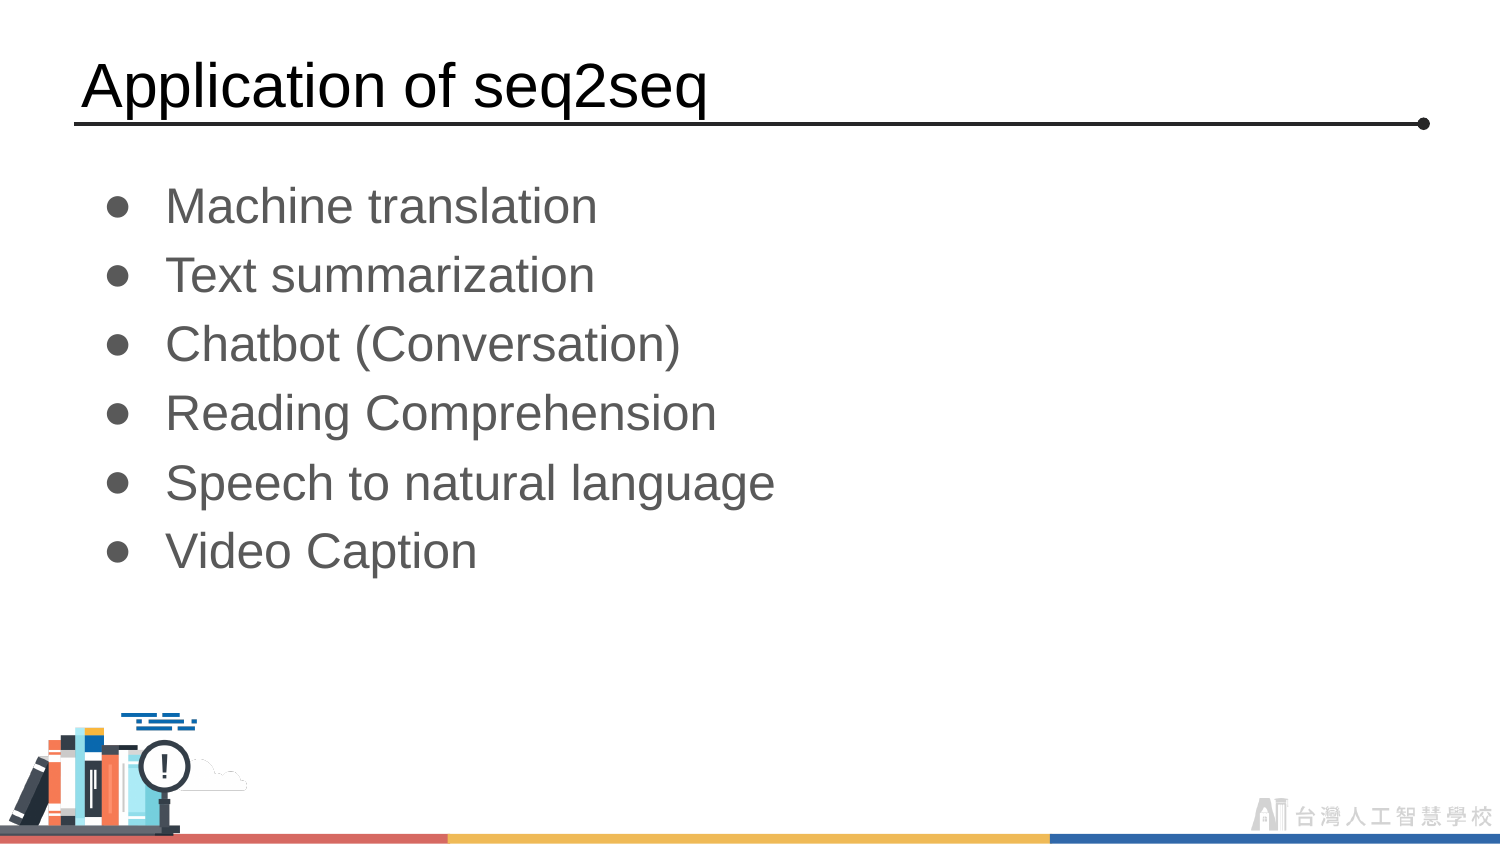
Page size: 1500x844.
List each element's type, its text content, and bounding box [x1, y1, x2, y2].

title Application of seq2seq [77, 35, 1038, 129]
picture [0, 713, 247, 836]
text_box Machine translation Text summarization Chatbot (Conversation) Reading Comprehension Speech to natural language Video Caption [75, 150, 1500, 769]
